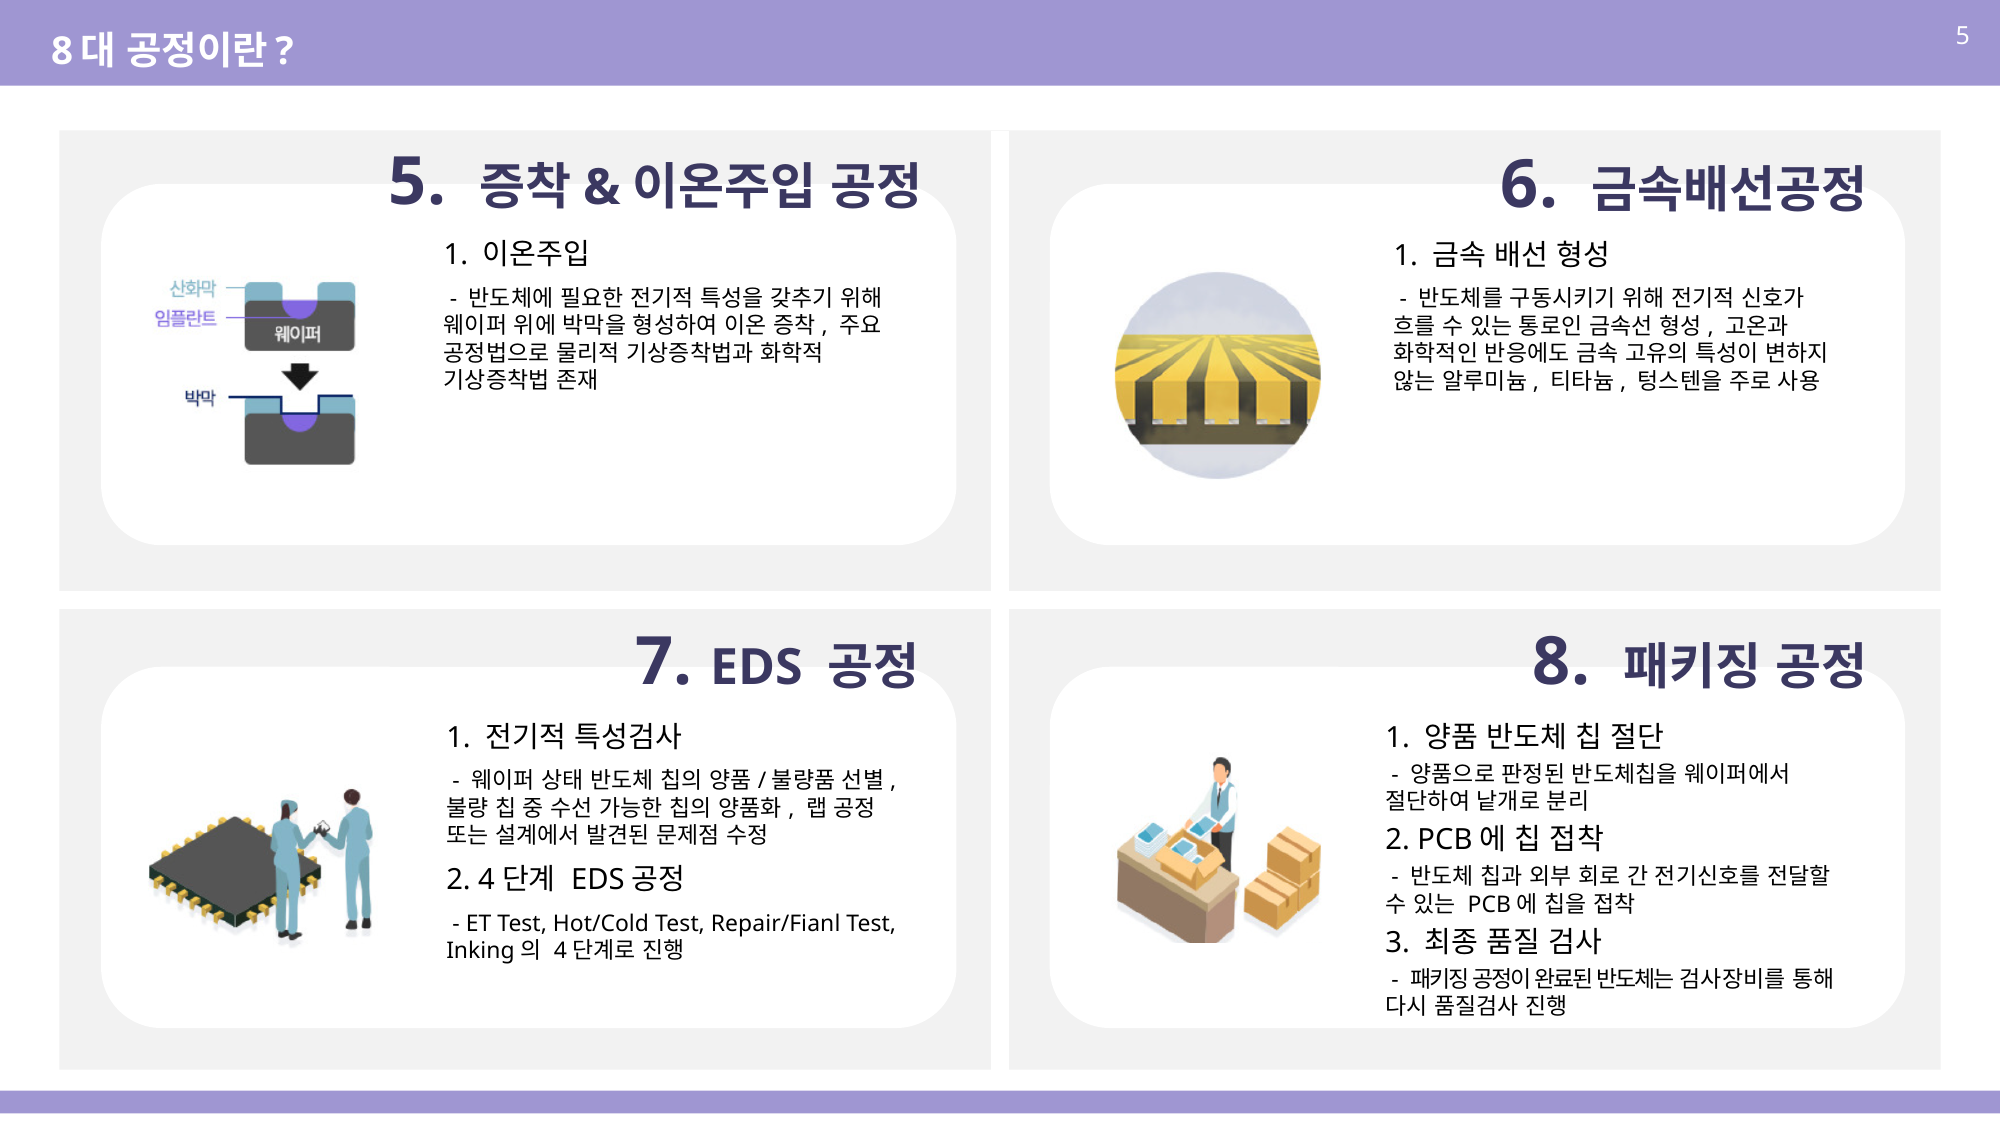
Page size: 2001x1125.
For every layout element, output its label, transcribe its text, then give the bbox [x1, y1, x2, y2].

text_box 1. 이온주입 - 반도체에 필요한 전기적 특성을 갖추기 위해 웨이퍼 위에 박막을 형성하여 이온 증착, 주요 공정법으로 물리적 기상증착법과 화학적 기상증착법 존재 [428, 228, 919, 401]
text_box [101, 666, 957, 1029]
text_box 8대 공정이란? [35, 23, 1825, 81]
text_box 5. 증착&이온주입 공정 [374, 130, 955, 226]
picture [1096, 259, 1322, 482]
picture [1109, 752, 1322, 943]
text_box 7. EDS 공정 [621, 610, 951, 705]
text_box 6. 금속배선공정 [1486, 133, 1905, 228]
picture [146, 784, 378, 953]
text_box [1049, 183, 1906, 546]
picture [146, 254, 378, 474]
text_box [58, 129, 1942, 1071]
text_box 8. 패키징 공정 [1518, 611, 1905, 706]
text_box [0, 0, 2000, 87]
text_box 1. 양품 반도체 칩 절단 - 양품으로 판정된 반도체칩을 웨이퍼에서 절단하여 낱개로 분리 2. PCB에 칩 접착 - 반도체 칩과 외부 회로 간 전기신호를 전달할 수 있는 PCB에 칩을 접착 3. 최종 품질 검사 - 패키징 공정이 완료된 반도체는 검사장비를 통해 다시 품질검사 진행 [1370, 710, 1861, 1027]
text_box 1. 금속 배선 형성 - 반도체를 구동시키기 위해 전기적 신호가 흐를 수 있는 통로인 금속선 형성, 고온과 화학적인 반응에도 금속 고유의 특성이 변하지 않는 알루미늄, 티타늄, 텅스텐을 주로 사용 [1378, 229, 1869, 402]
text_box [0, 1090, 2000, 1114]
text_box [101, 183, 957, 546]
text_box [1049, 666, 1906, 1029]
text_box 1. 전기적 특성검사 - 웨이퍼 상태 반도체 칩의 양품/불량품 선별, 불량 칩 중 수선 가능한 칩의 양품화, 랩 공정 또는 설계에서 발견된 문제점 수정 2. 4단계 EDS공정 - ET Test, Hot/Cold Test, Repair/Fianl Test, Inking의 4단계로 진행 [431, 710, 922, 971]
text_box 5 [1534, 12, 1985, 73]
